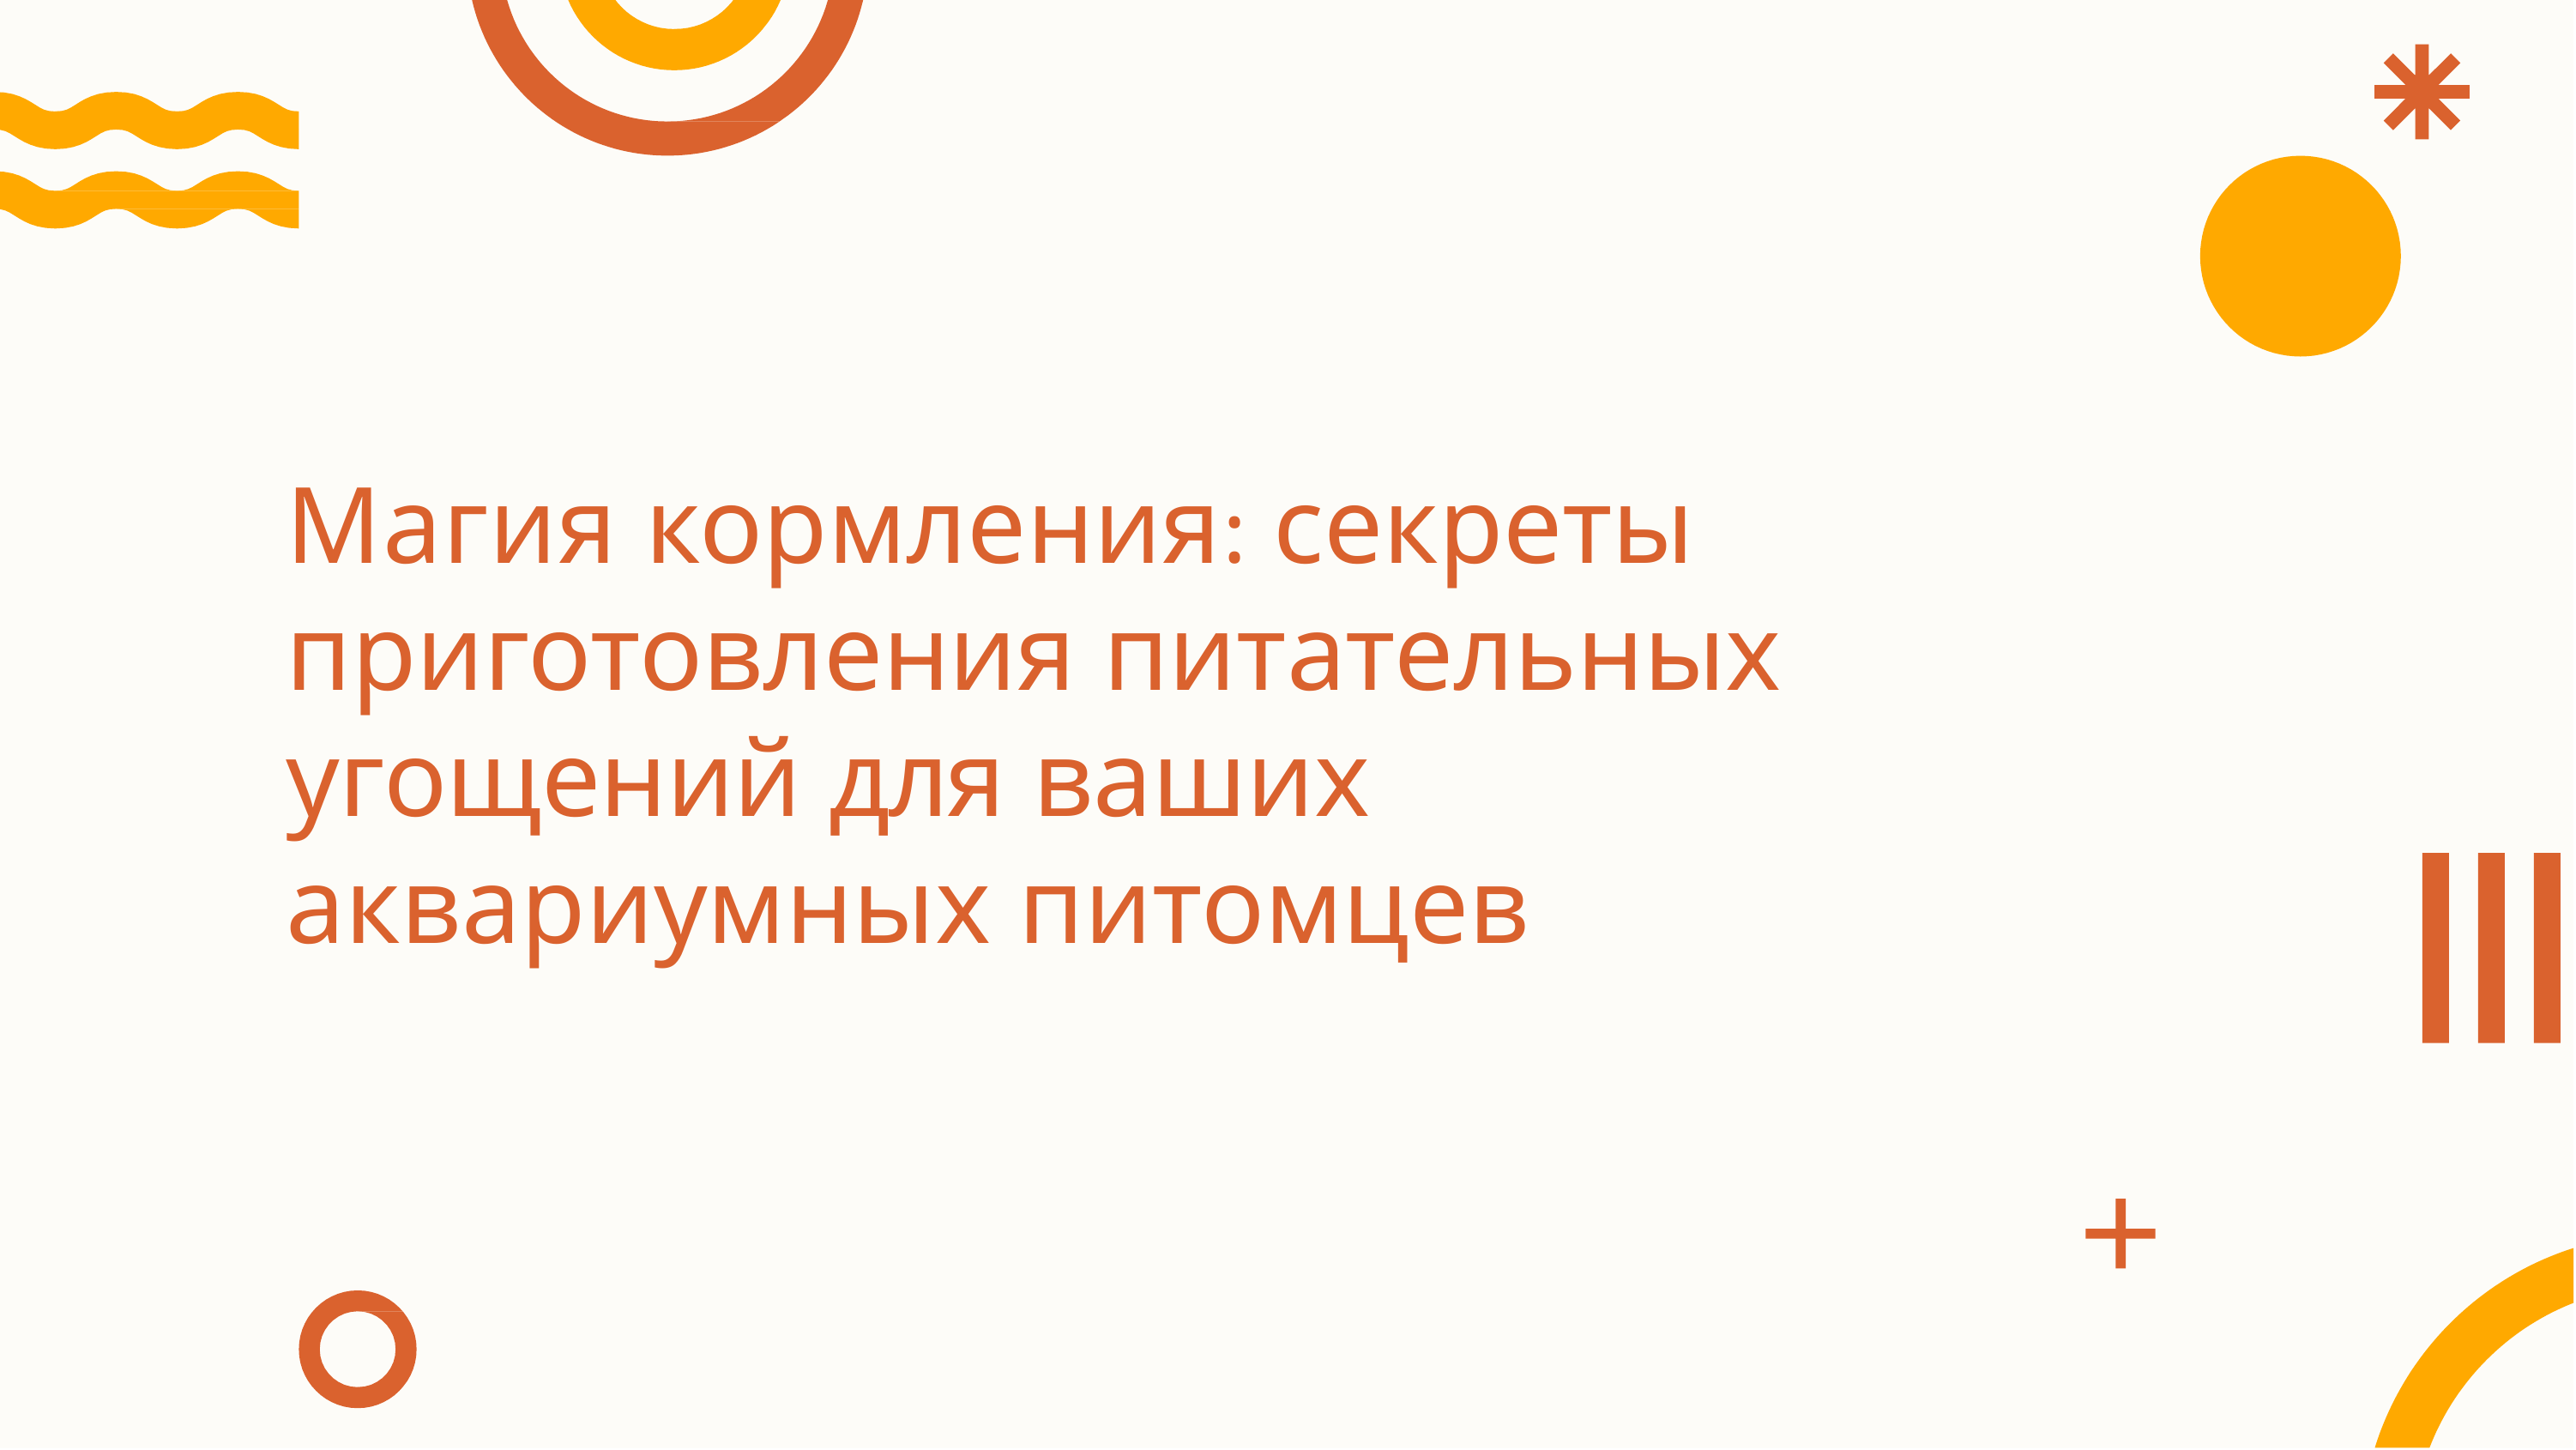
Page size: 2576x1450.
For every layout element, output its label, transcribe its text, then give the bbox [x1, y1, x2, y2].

text_box Магия кормления: секреты приготовления питательных угощений для ваших аквариумных питомцев [284, 456, 1793, 964]
